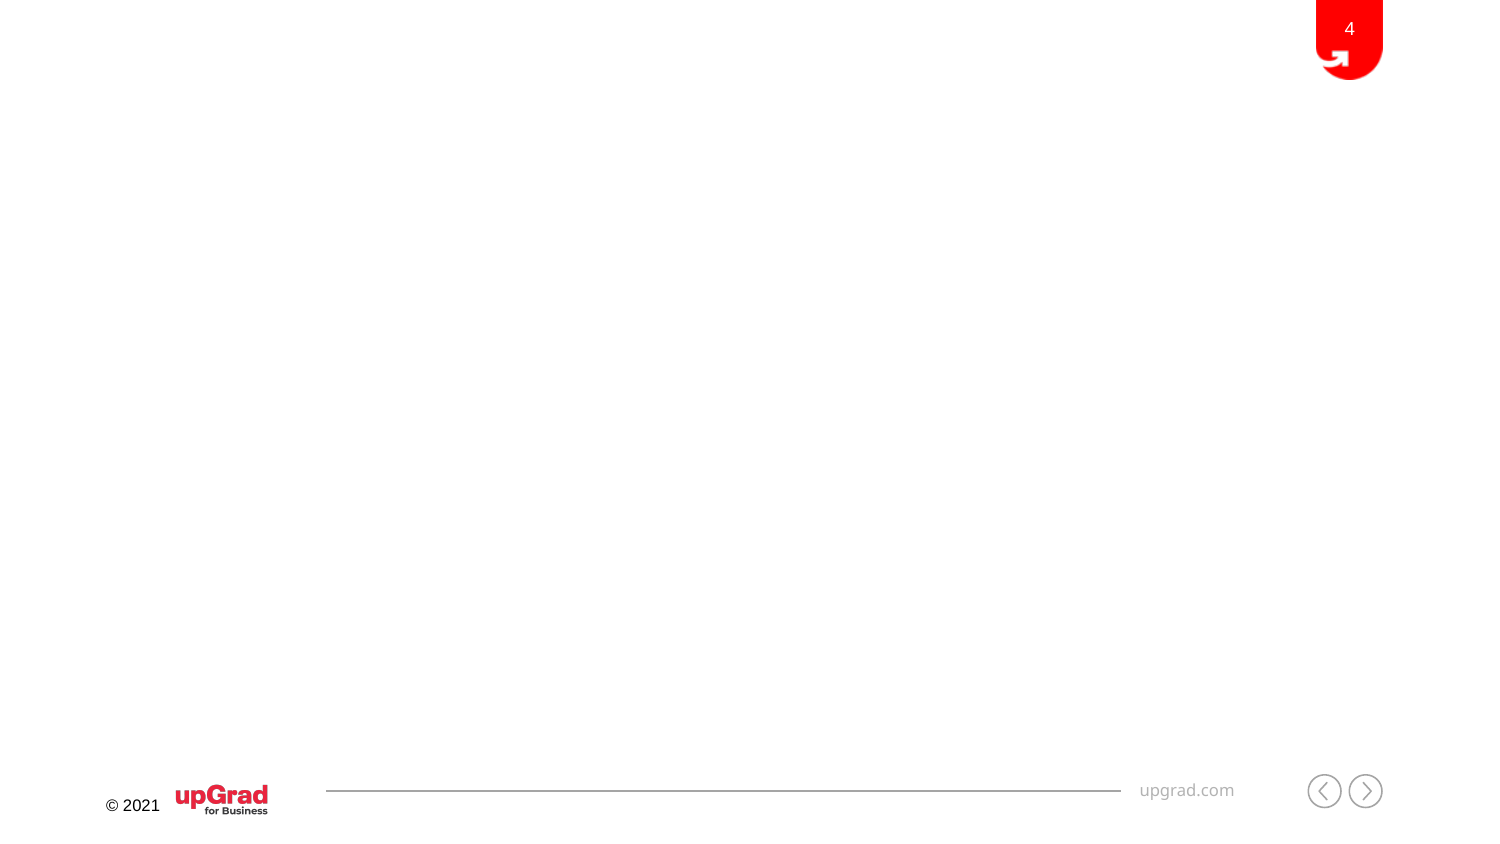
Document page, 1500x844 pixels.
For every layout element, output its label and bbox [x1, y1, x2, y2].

picture [157, 776, 277, 827]
picture [1316, 0, 1383, 80]
